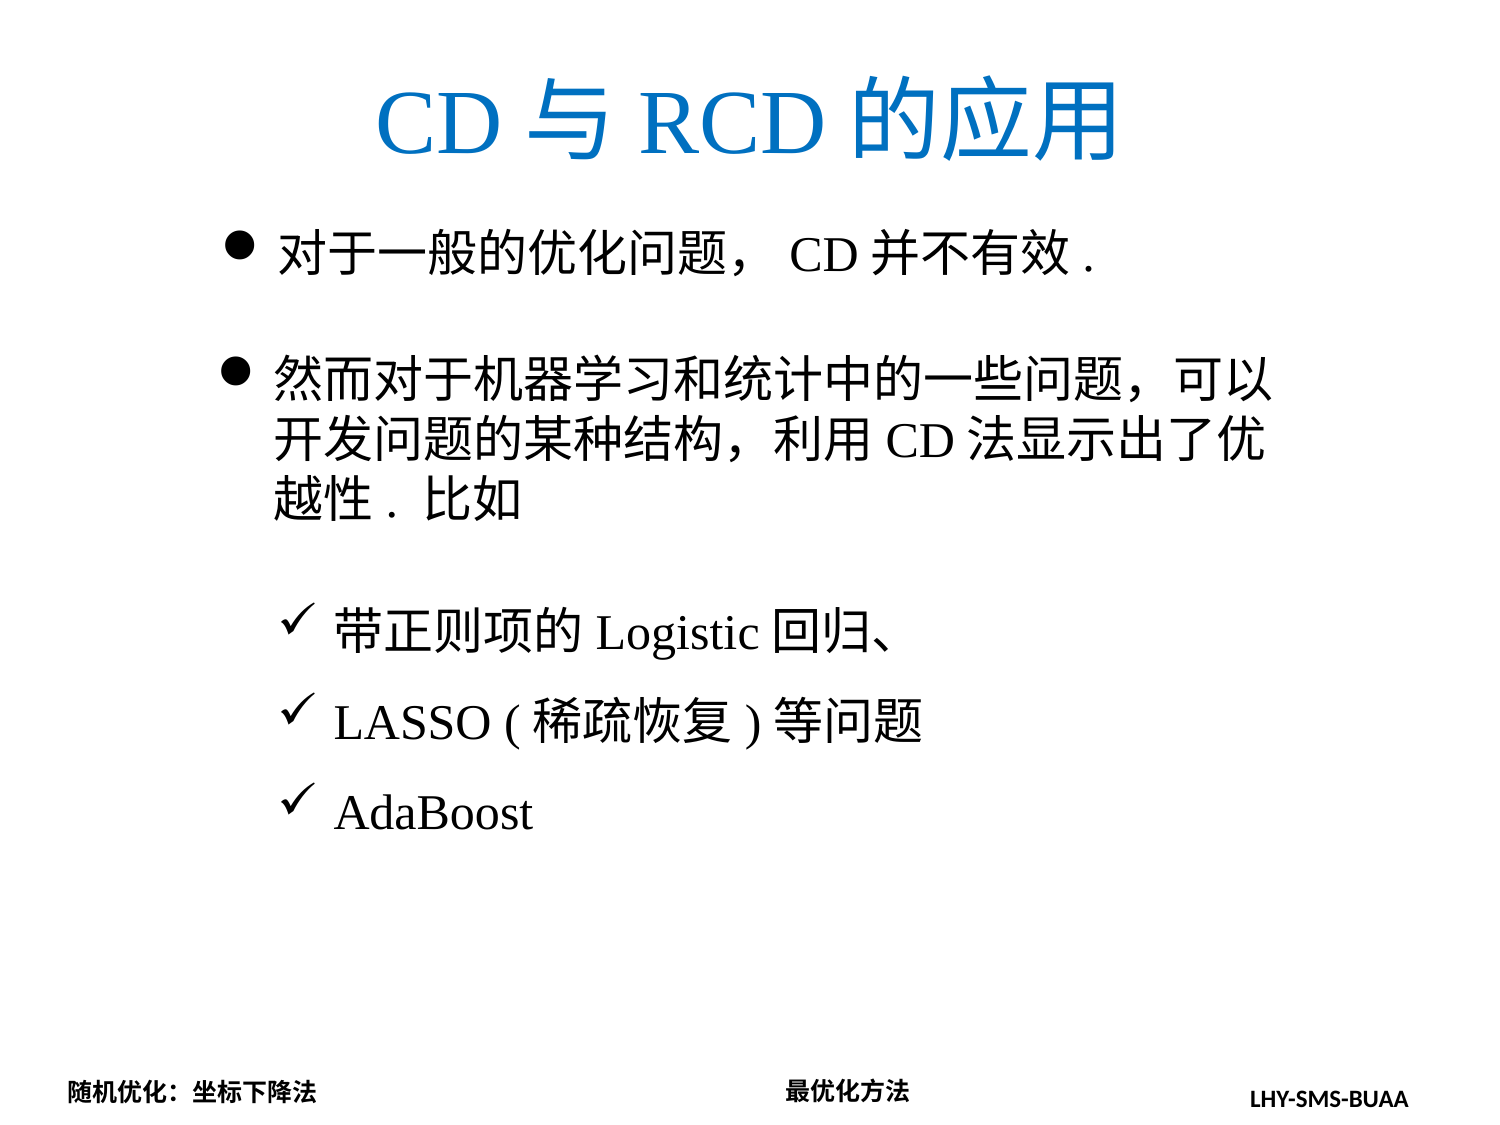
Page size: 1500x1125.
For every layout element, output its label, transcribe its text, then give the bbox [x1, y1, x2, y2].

text_box 对于一般的优化问题，CD并不有效. [206, 214, 1322, 289]
text_box CD与RCD的应用 [38, 54, 1462, 179]
text_box 然而对于机器学习和统计中的一些问题，可以开发问题的某种结构，利用CD法显示出了优越性. 比如 [202, 340, 1318, 536]
